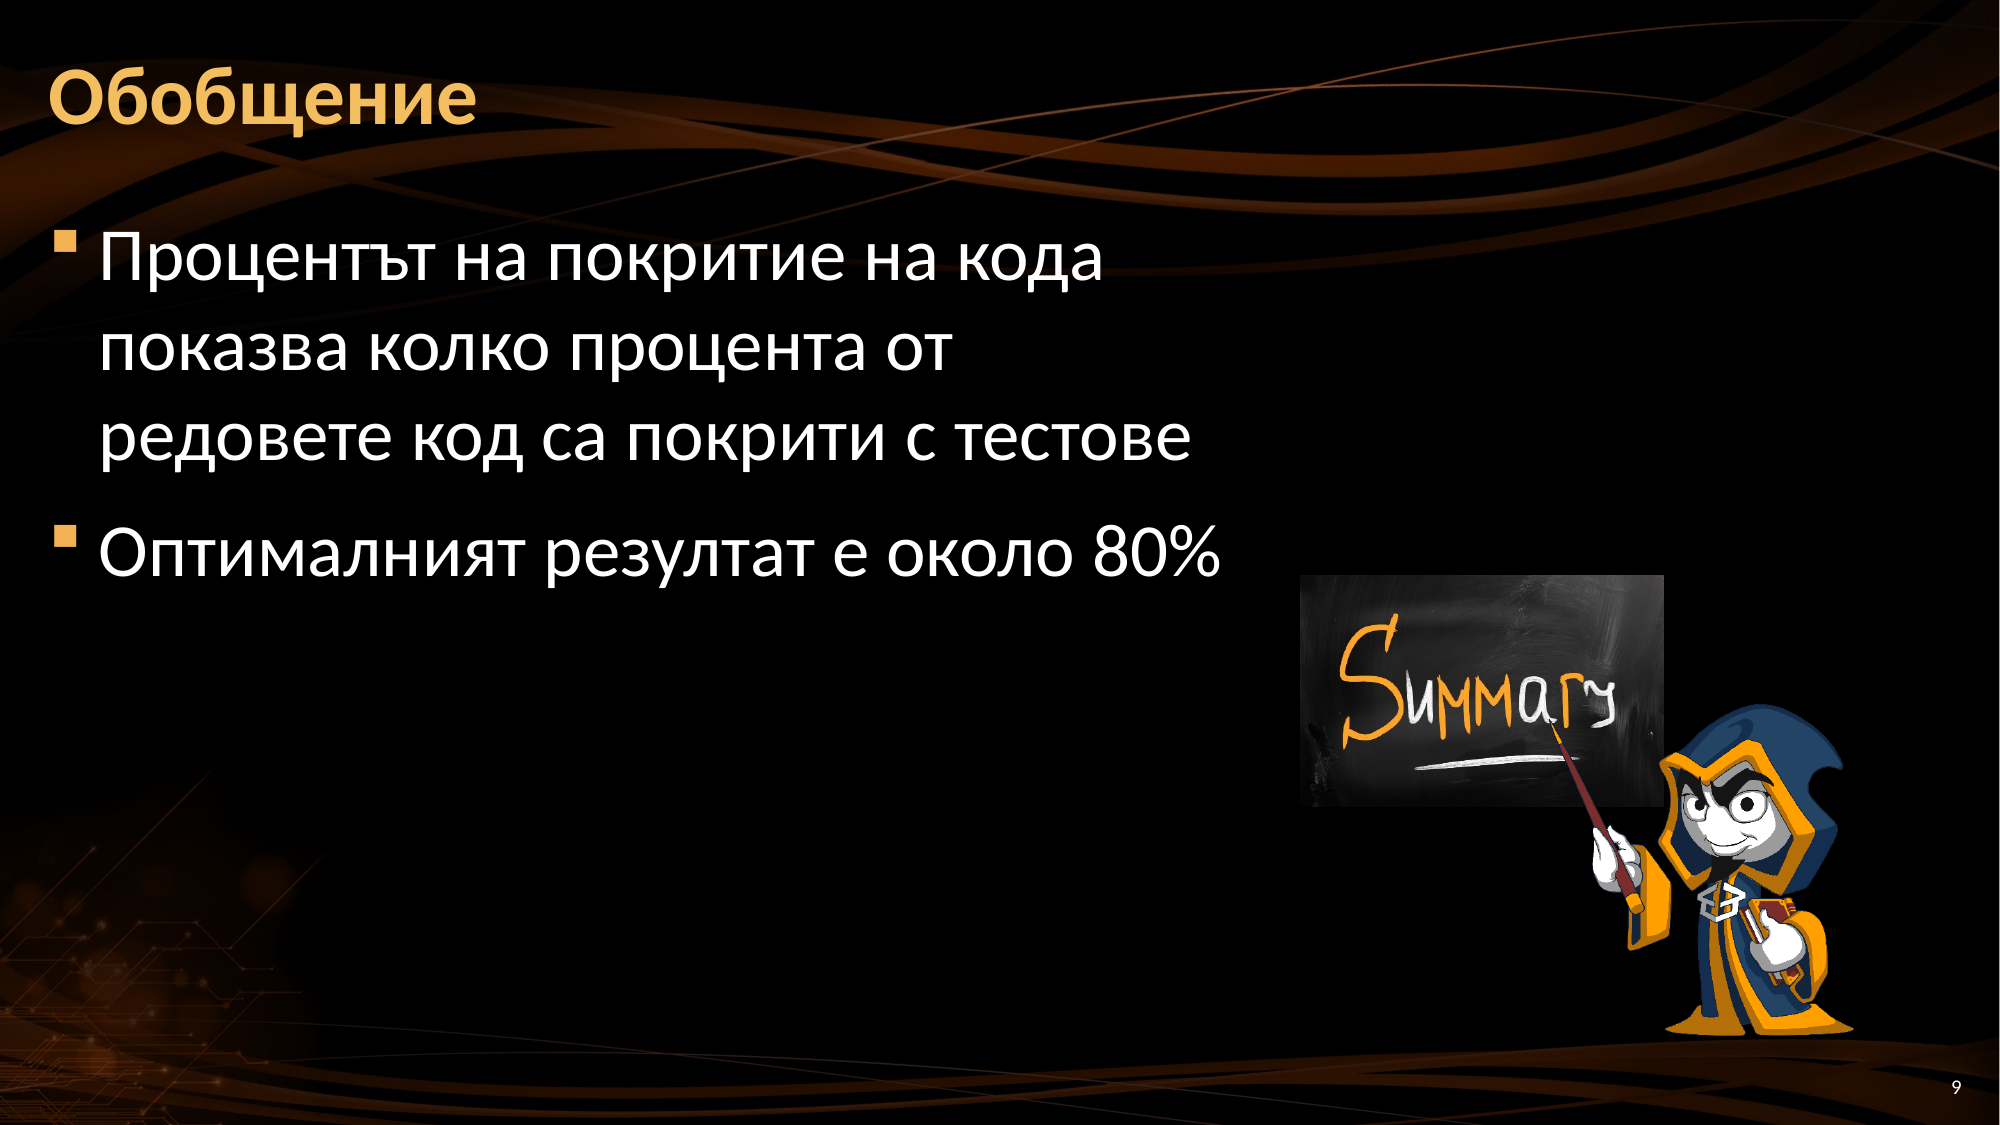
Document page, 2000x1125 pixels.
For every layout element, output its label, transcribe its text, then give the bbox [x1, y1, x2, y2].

list Процентът на покритие на кода показва колко процента от редовете код са покрити с тестове Оптималният резултат е около 80% [31, 200, 1250, 1077]
picture [0, 0, 2000, 1125]
slide_number 9 [1897, 1070, 1968, 1103]
title Обобщение [30, 6, 1968, 189]
